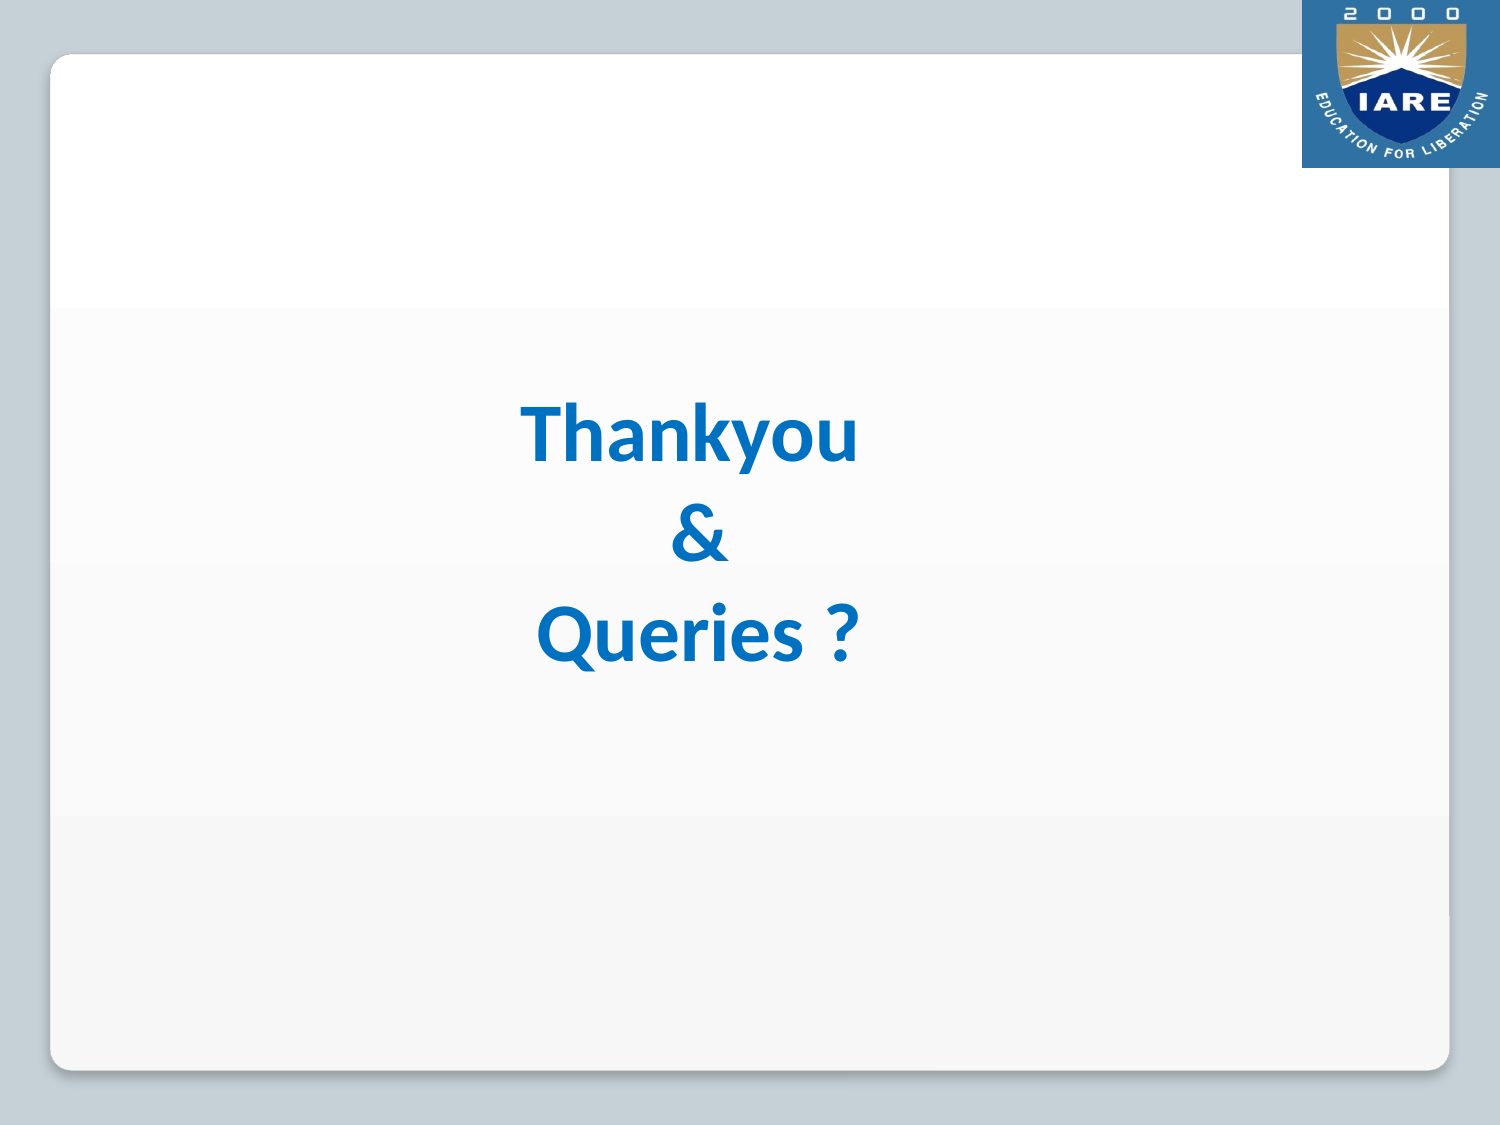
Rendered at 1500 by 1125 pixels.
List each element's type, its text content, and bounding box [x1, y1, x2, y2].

text_box Thankyou & Queries ? [357, 370, 1042, 686]
picture [1302, 0, 1500, 168]
